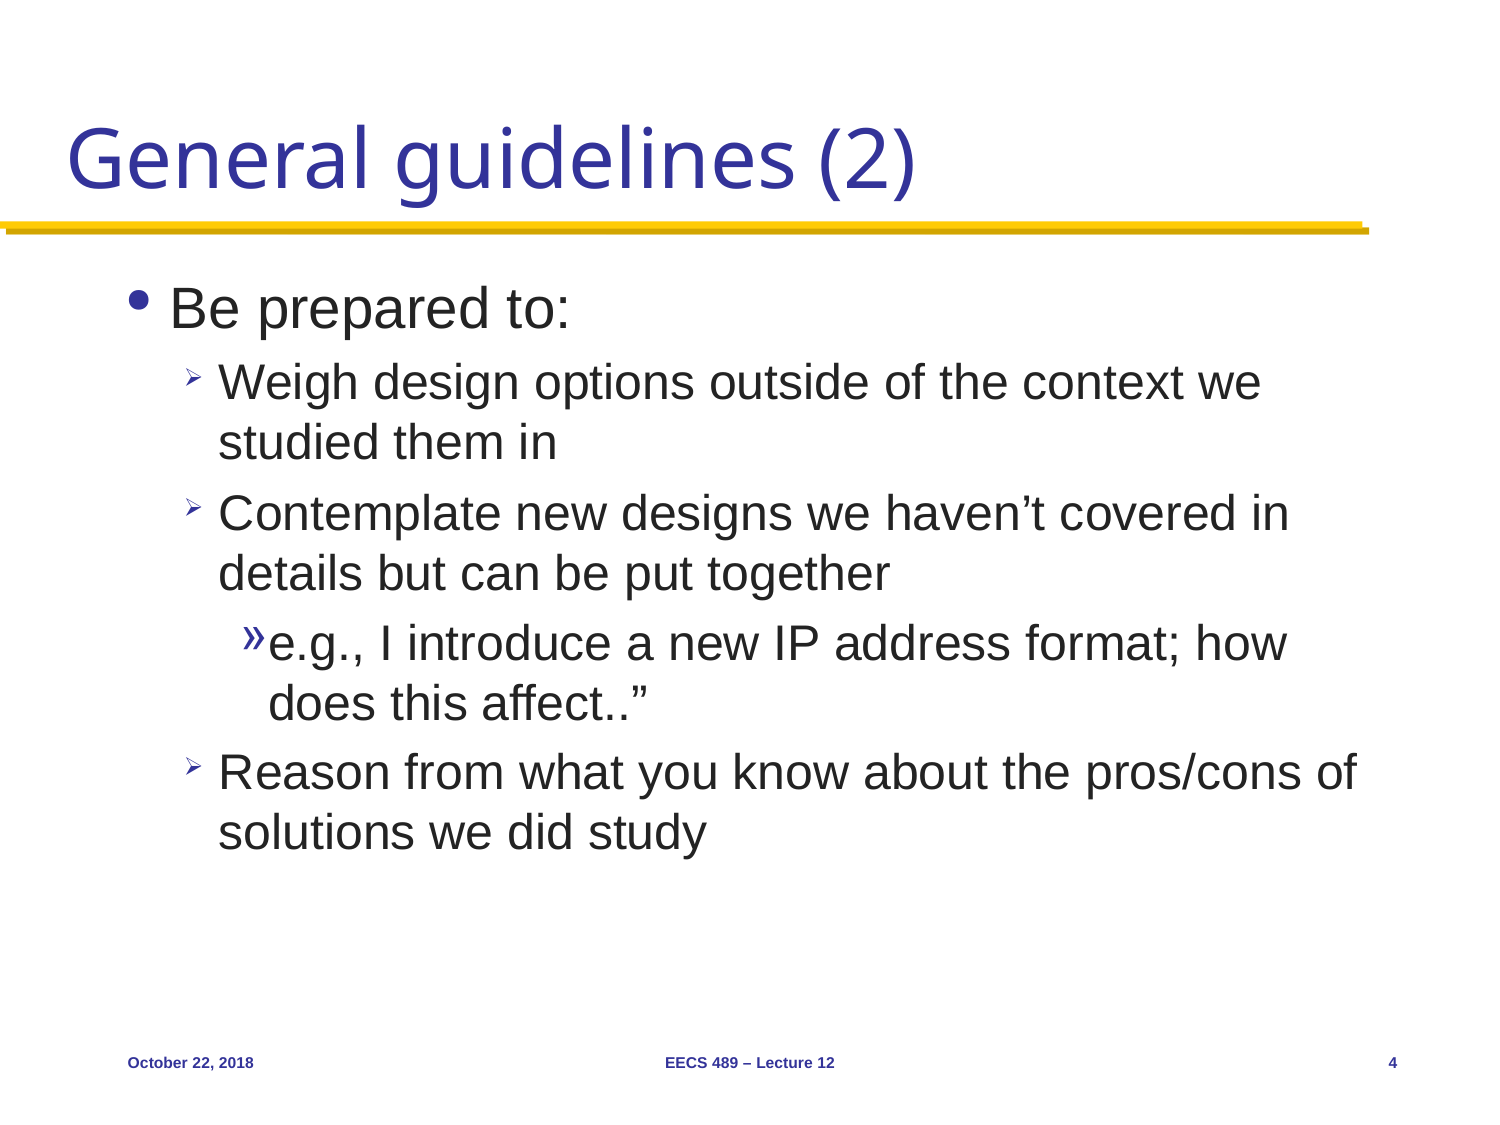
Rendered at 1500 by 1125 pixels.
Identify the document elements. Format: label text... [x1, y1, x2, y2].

slide_number 4 [1312, 1024, 1413, 1101]
title General guidelines (2) [49, 24, 1451, 213]
footer EECS 489 – Lecture 12 [512, 1024, 988, 1101]
list Be prepared to: Weigh design options outside of the context we studied them in Contemplate new designs we haven’t covered in details but can be put together e.g., I introduce a new IP address format; how does this affect..” Reason from what you know about the pros/cons of solutions we did study [112, 262, 1413, 988]
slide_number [112, 1024, 426, 1101]
